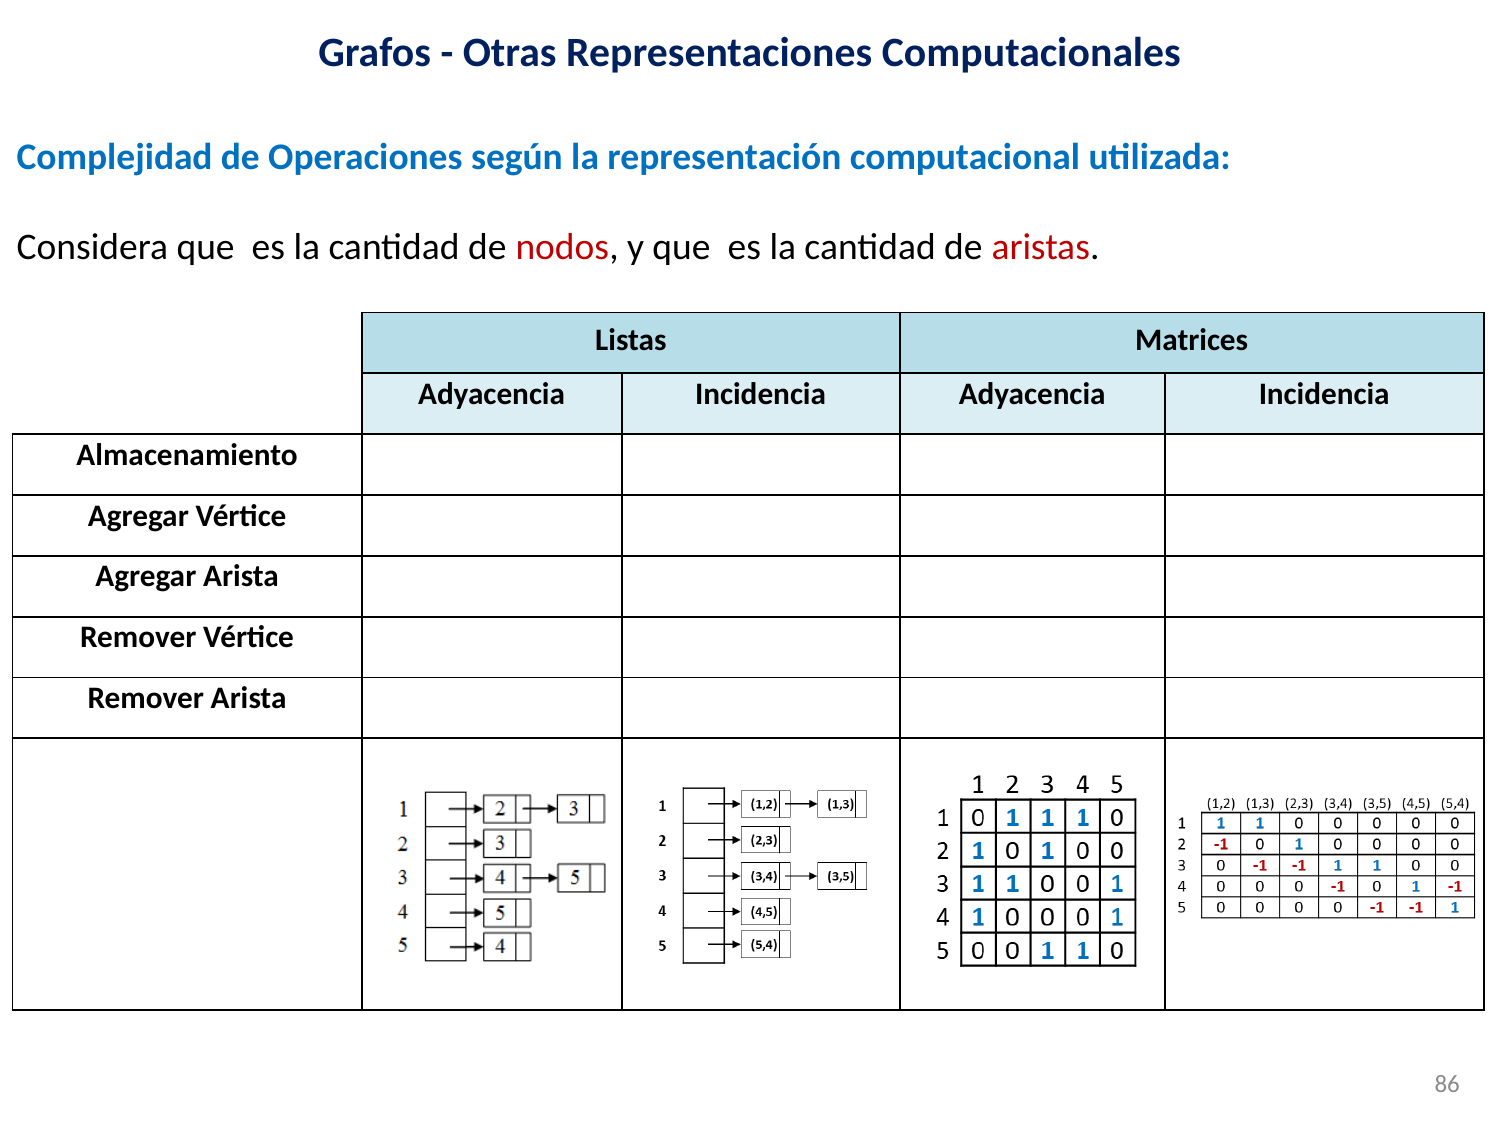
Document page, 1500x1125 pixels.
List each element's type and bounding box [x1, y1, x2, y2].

picture [925, 757, 1137, 983]
title [0, 0, 1500, 100]
picture [1162, 789, 1476, 929]
slide_number [1125, 1052, 1475, 1113]
picture [387, 787, 608, 965]
picture [642, 787, 867, 965]
